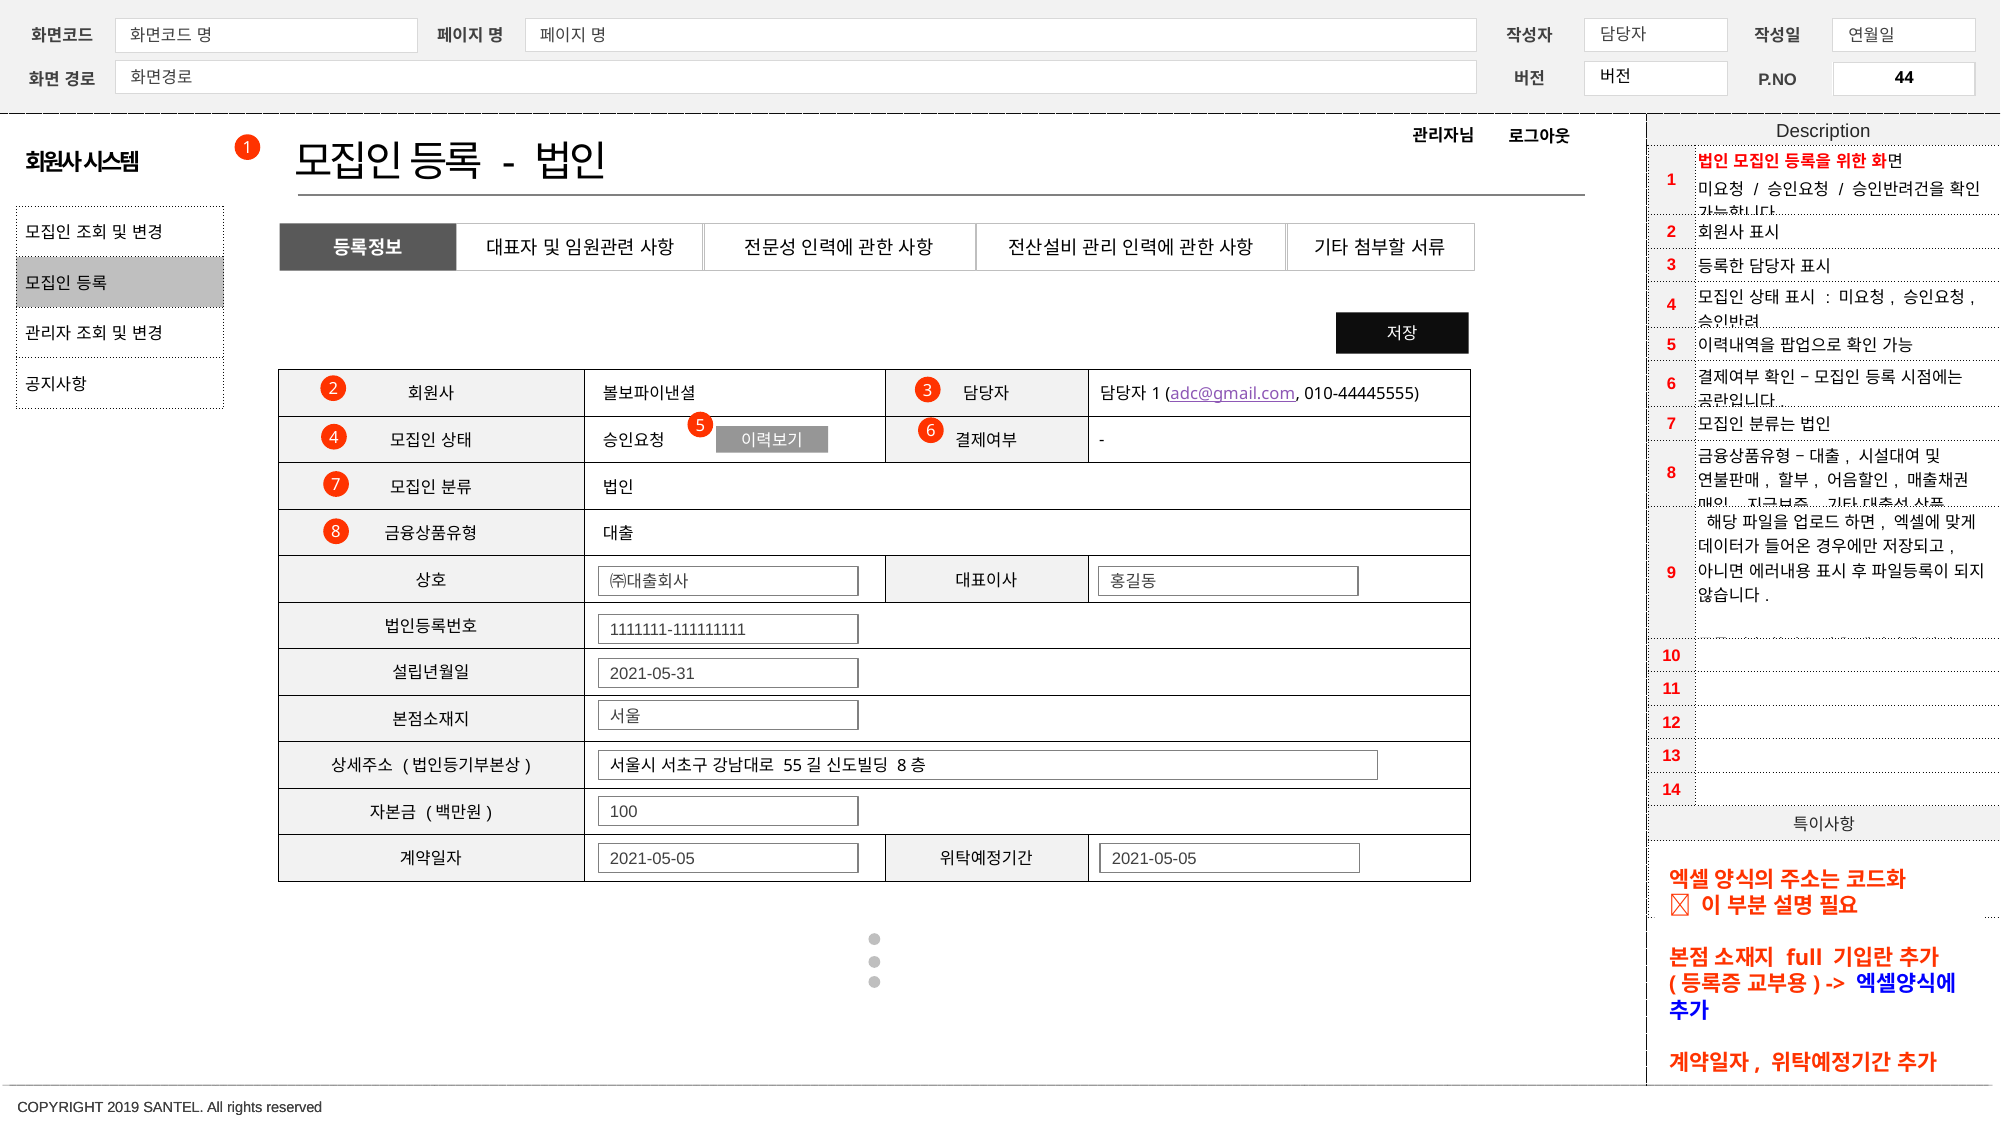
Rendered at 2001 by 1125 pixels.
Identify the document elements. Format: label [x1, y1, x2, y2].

table_cell [1089, 556, 1470, 602]
table_cell [585, 696, 1470, 741]
table_cell [1089, 417, 1470, 462]
table_cell [279, 510, 584, 555]
table_cell [585, 649, 1470, 695]
text_box [596, 699, 860, 732]
text_box [10, 140, 218, 183]
table_cell [585, 789, 1470, 834]
table_cell [279, 696, 584, 741]
text_box [1098, 841, 1362, 874]
text_box [1654, 857, 1985, 1083]
table_cell [886, 835, 1088, 881]
text_box [278, 221, 1477, 273]
text_box [596, 794, 860, 828]
table_cell [16, 257, 224, 408]
text_box [688, 412, 713, 437]
table_cell [279, 463, 584, 509]
text_box [919, 418, 943, 443]
table_cell [279, 649, 584, 695]
table_cell [585, 510, 1470, 555]
table_header [1089, 370, 1470, 416]
text_box [279, 127, 646, 192]
text_box [324, 472, 348, 496]
table_cell [886, 556, 1088, 602]
table_cell [279, 556, 584, 602]
text_box [868, 932, 881, 989]
text_box [596, 613, 860, 646]
table_cell [886, 417, 1088, 462]
table_cell [585, 835, 885, 881]
table_cell [279, 789, 584, 834]
table_cell [1648, 215, 2000, 918]
table_cell [585, 417, 885, 462]
text_box [596, 564, 860, 597]
text_box [915, 377, 940, 402]
table_cell [1089, 835, 1470, 881]
text_box [235, 135, 260, 159]
text_box [714, 424, 830, 455]
table_cell [279, 603, 584, 648]
table_header [886, 370, 1088, 416]
text_box [324, 519, 348, 544]
table_cell [279, 417, 584, 462]
table_header [279, 370, 584, 416]
text_box [1398, 117, 1603, 153]
table_cell [585, 742, 1470, 788]
table_cell [585, 603, 1470, 648]
table_header [1648, 145, 2000, 215]
table_cell [585, 556, 885, 602]
text_box [1334, 310, 1471, 356]
table_cell [585, 463, 1470, 509]
text_box [596, 748, 1380, 782]
text_box [596, 841, 860, 874]
text_box [596, 656, 860, 689]
table_cell [279, 835, 584, 881]
text_box [322, 424, 346, 449]
table_cell [279, 742, 584, 788]
table_header [585, 370, 885, 416]
text_box [321, 376, 346, 400]
table_header [16, 207, 224, 257]
text_box [1096, 564, 1360, 597]
